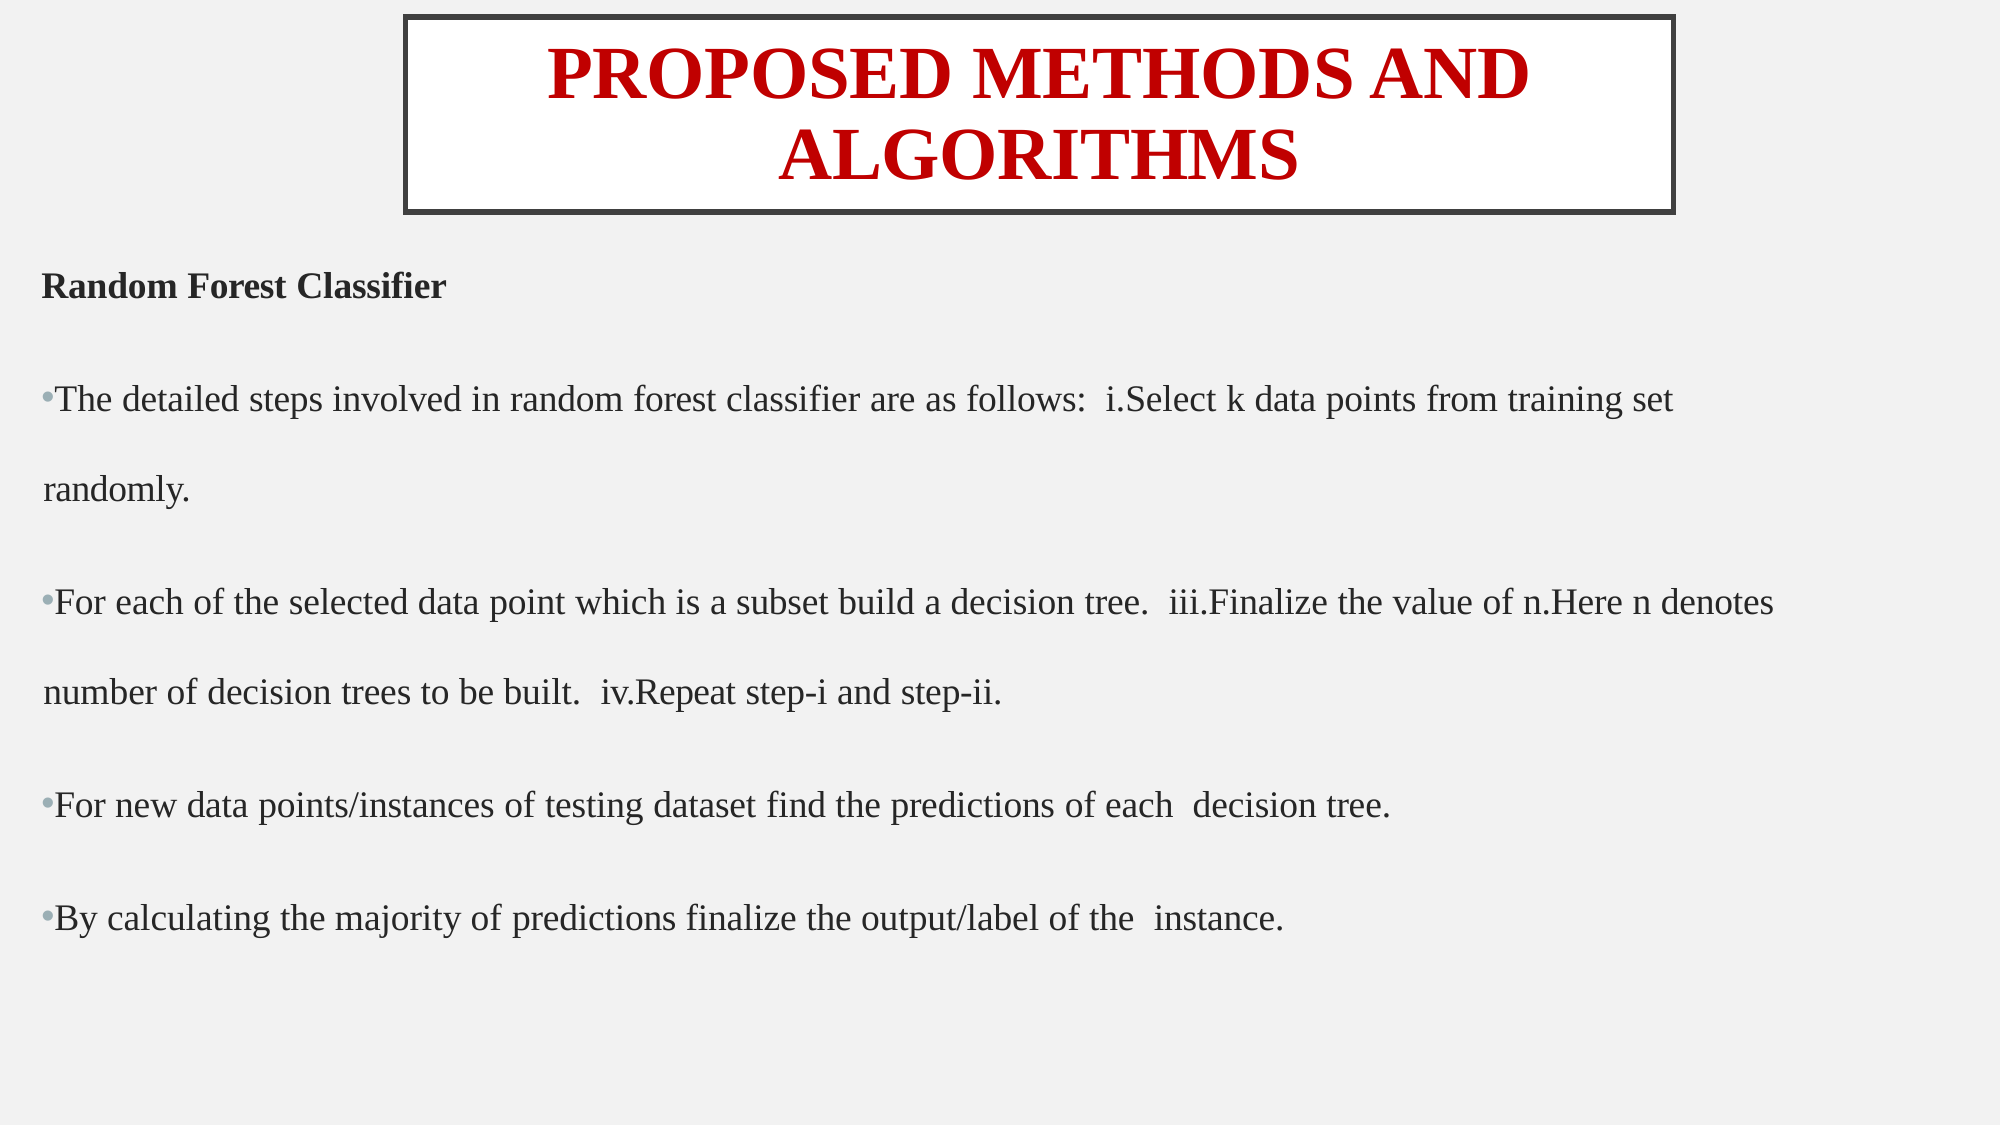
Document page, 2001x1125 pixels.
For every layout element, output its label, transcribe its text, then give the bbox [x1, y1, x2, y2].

title PROPOSED METHODS AND ALGORITHMS [403, 14, 1676, 215]
list Random Forest Classifier The detailed steps involved in random forest classifier are as follows: i.Select k data points from training set randomly. For each of the selected data point which is a subset build a decision tree. iii.Finalize the value of n.Here n denotes number of decision trees to be built. iv.Repeat step-i and step-ii. For new data points/instances of testing dataset find the predictions of each decision tree. By calculating the majority of predictions finalize the output/label of the instance. [26, 253, 1962, 1053]
